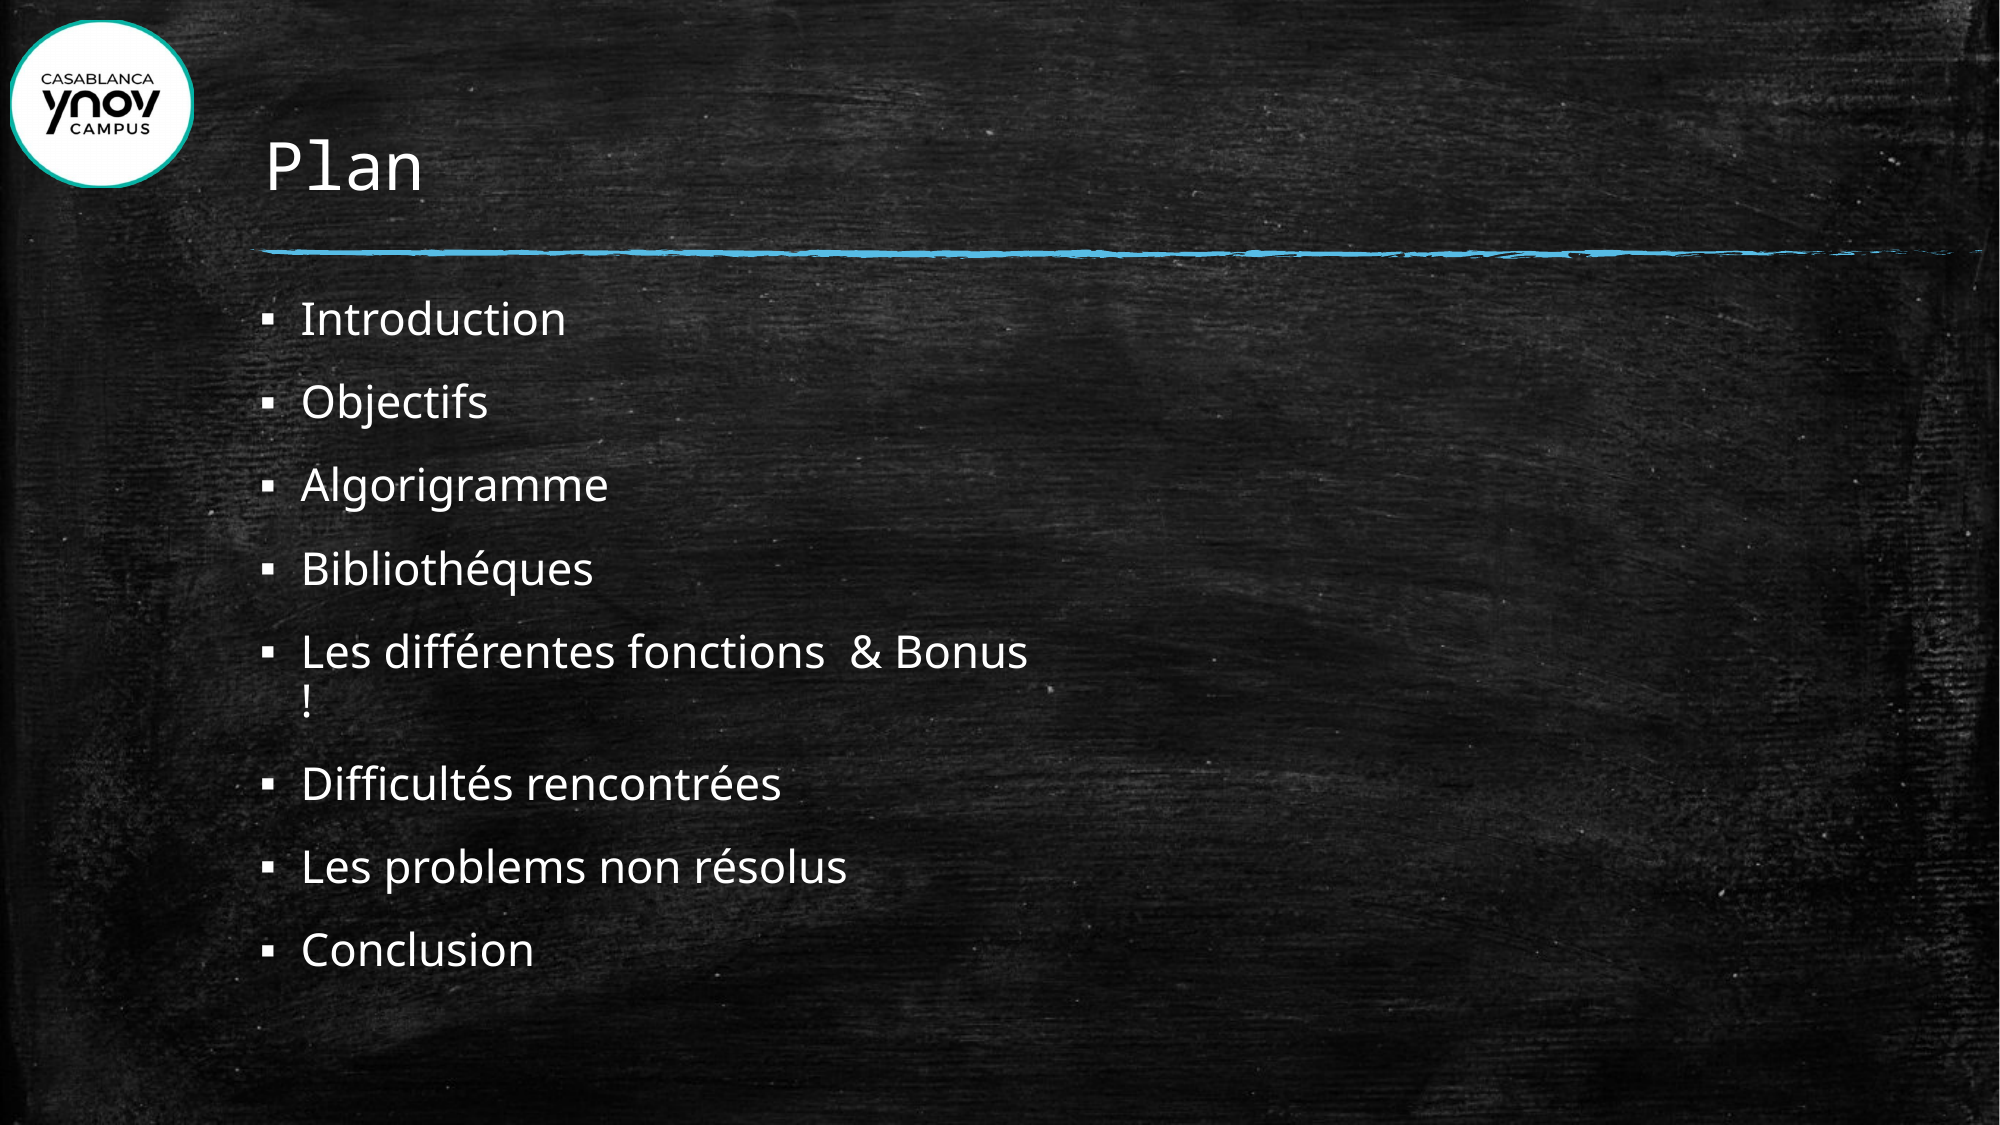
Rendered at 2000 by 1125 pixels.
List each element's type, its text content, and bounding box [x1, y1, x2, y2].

title Plan [249, 45, 1750, 213]
list Introduction Objectifs Algorigramme Bibliothéques Les différentes fonctions & Bonus ! Difficultés rencontrées Les problems non résolus Conclusion [244, 288, 1051, 989]
picture [10, 20, 194, 188]
